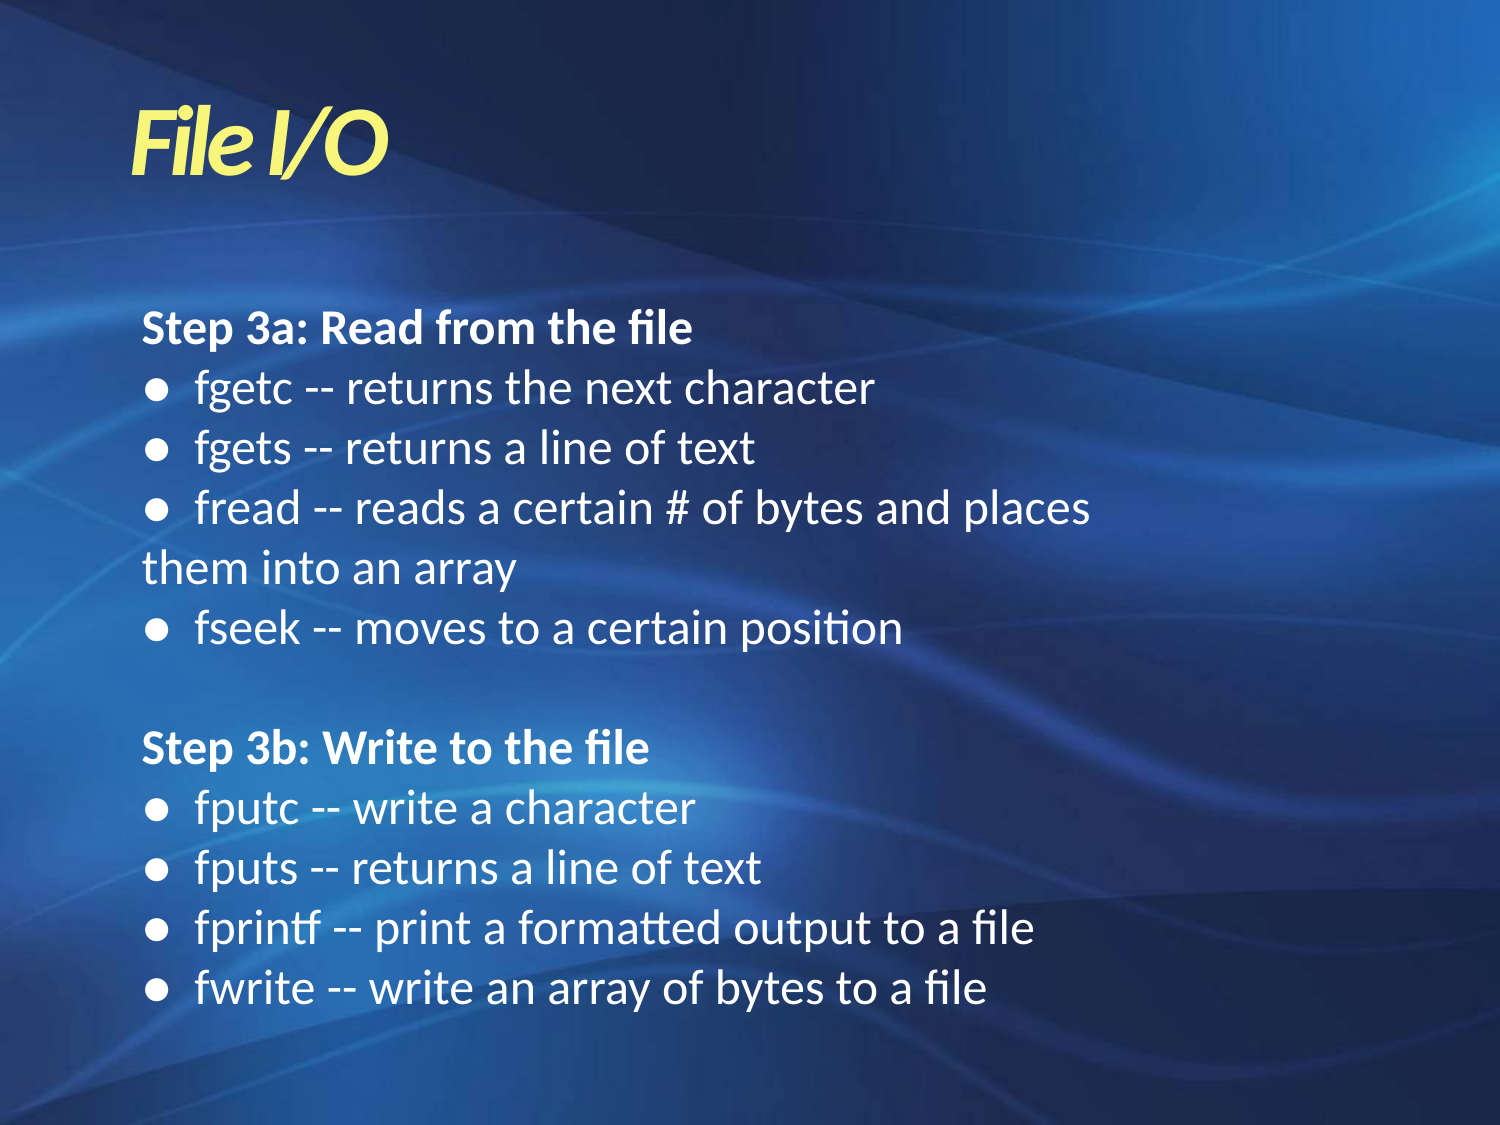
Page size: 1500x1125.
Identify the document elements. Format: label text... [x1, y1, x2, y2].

text_box Step 3a: Read from the file ● fgetc -- returns the next character ● fgets -- returns a line of text ● fread -- reads a certain # of bytes and places them into an array ● fseek -- moves to a certain position Step 3b: Write to the file ● fputc -- write a character ● fputs -- returns a line of text ● fprintf -- print a formatted output to a file ● fwrite -- write an array of bytes to a file [129, 282, 1370, 1027]
picture [0, 0, 1500, 1125]
list File I/O [129, 90, 1371, 197]
